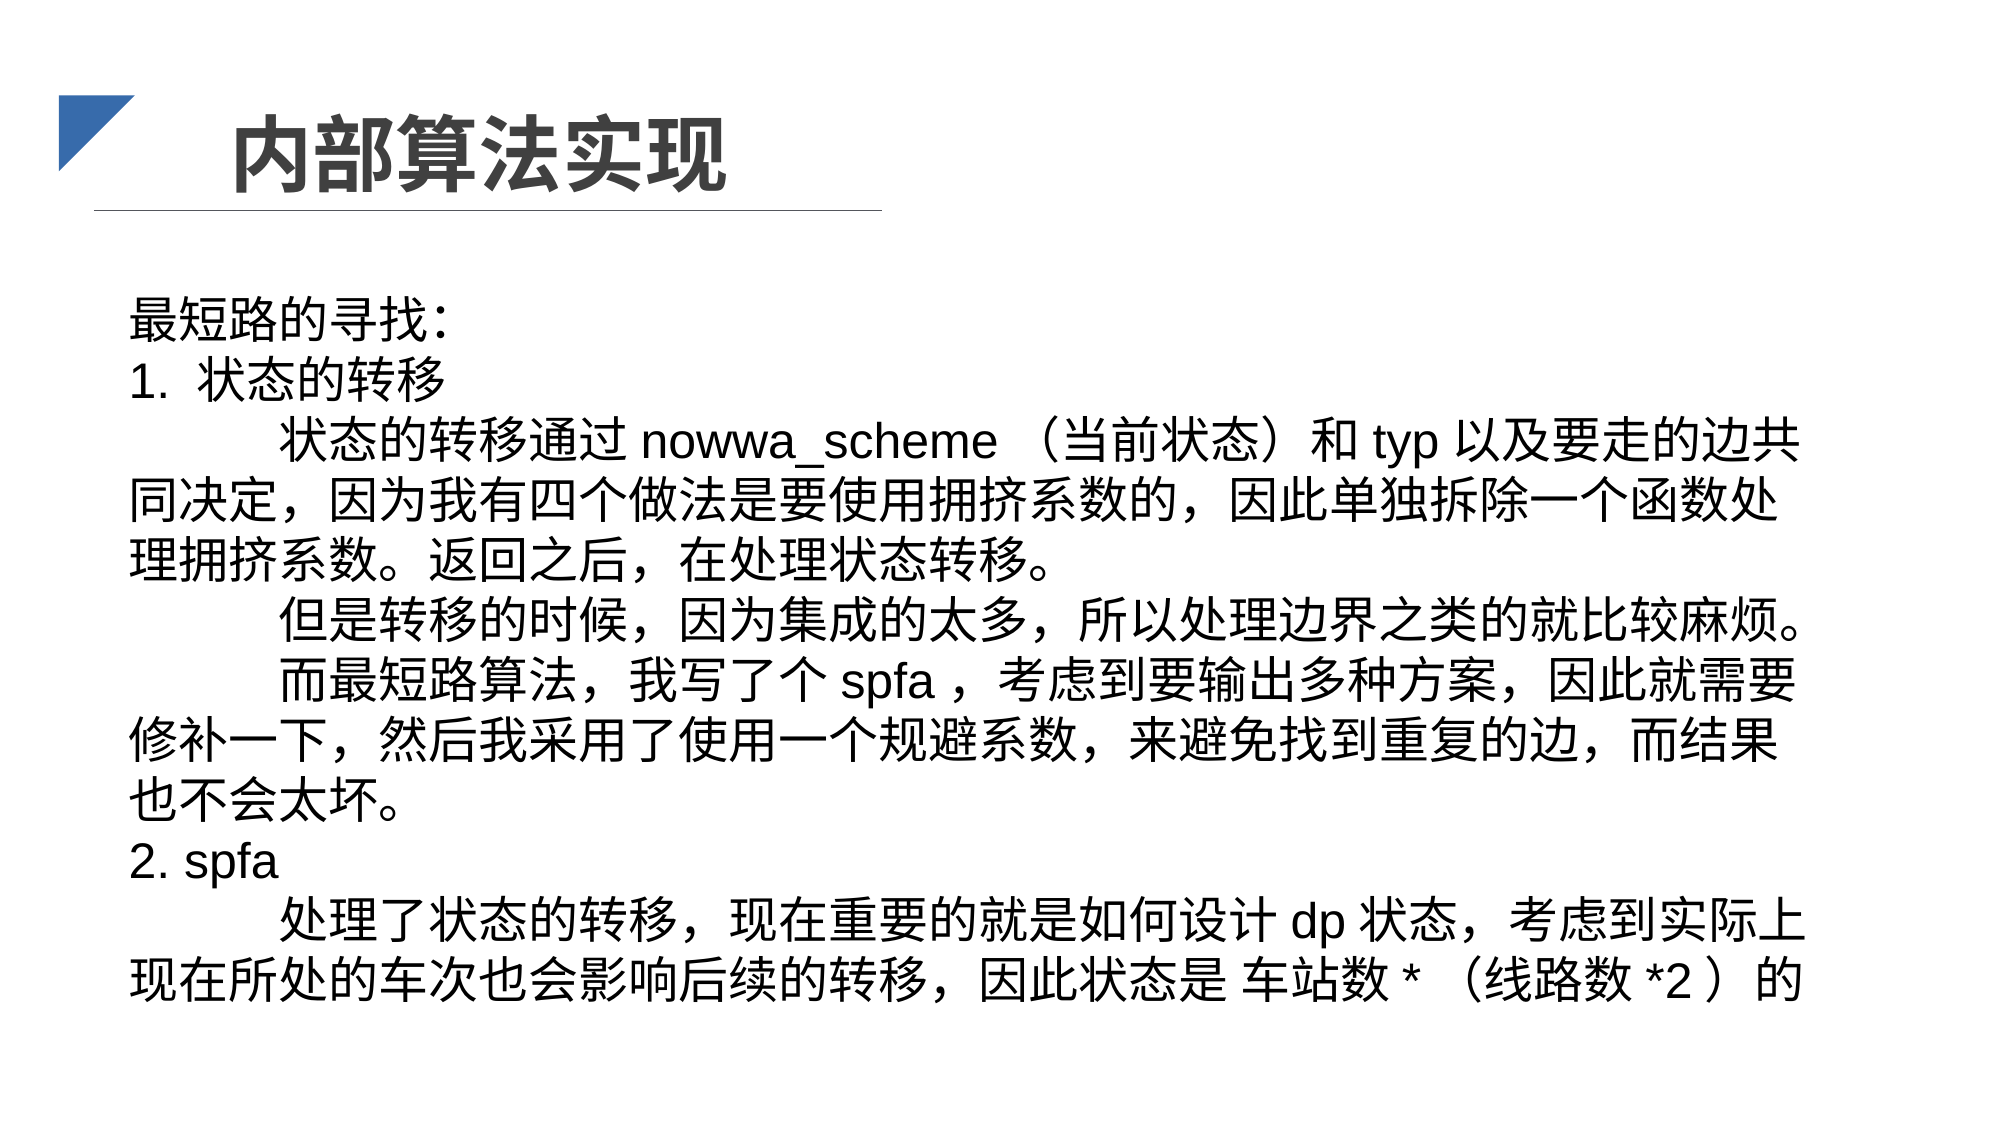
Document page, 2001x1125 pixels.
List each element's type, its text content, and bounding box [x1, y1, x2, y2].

text_box 最短路的寻找： 1. 状态的转移 状态的转移通过nowwa_scheme（当前状态）和typ以及要走的边共同决定，因为我有四个做法是要使用拥挤系数的，因此单独拆除一个函数处理拥挤系数。返回之后，在处理状态转移。 但是转移的时候，因为集成的太多，所以处理边界之类的就比较麻烦。 而最短路算法，我写了个spfa，考虑到要输出多种方案，因此就需要修补一下，然后我采用了使用一个规避系数，来避免找到重复的边，而结果也不会太坏。 2. spfa 处理了状态的转移，现在重要的就是如何设计dp状态，考虑到实际上现在所处的车次也会影响后续的转移，因此状态是 车站数*（线路数*2）的 [113, 281, 1825, 1017]
text_box 内部算法实现 [53, 94, 904, 211]
